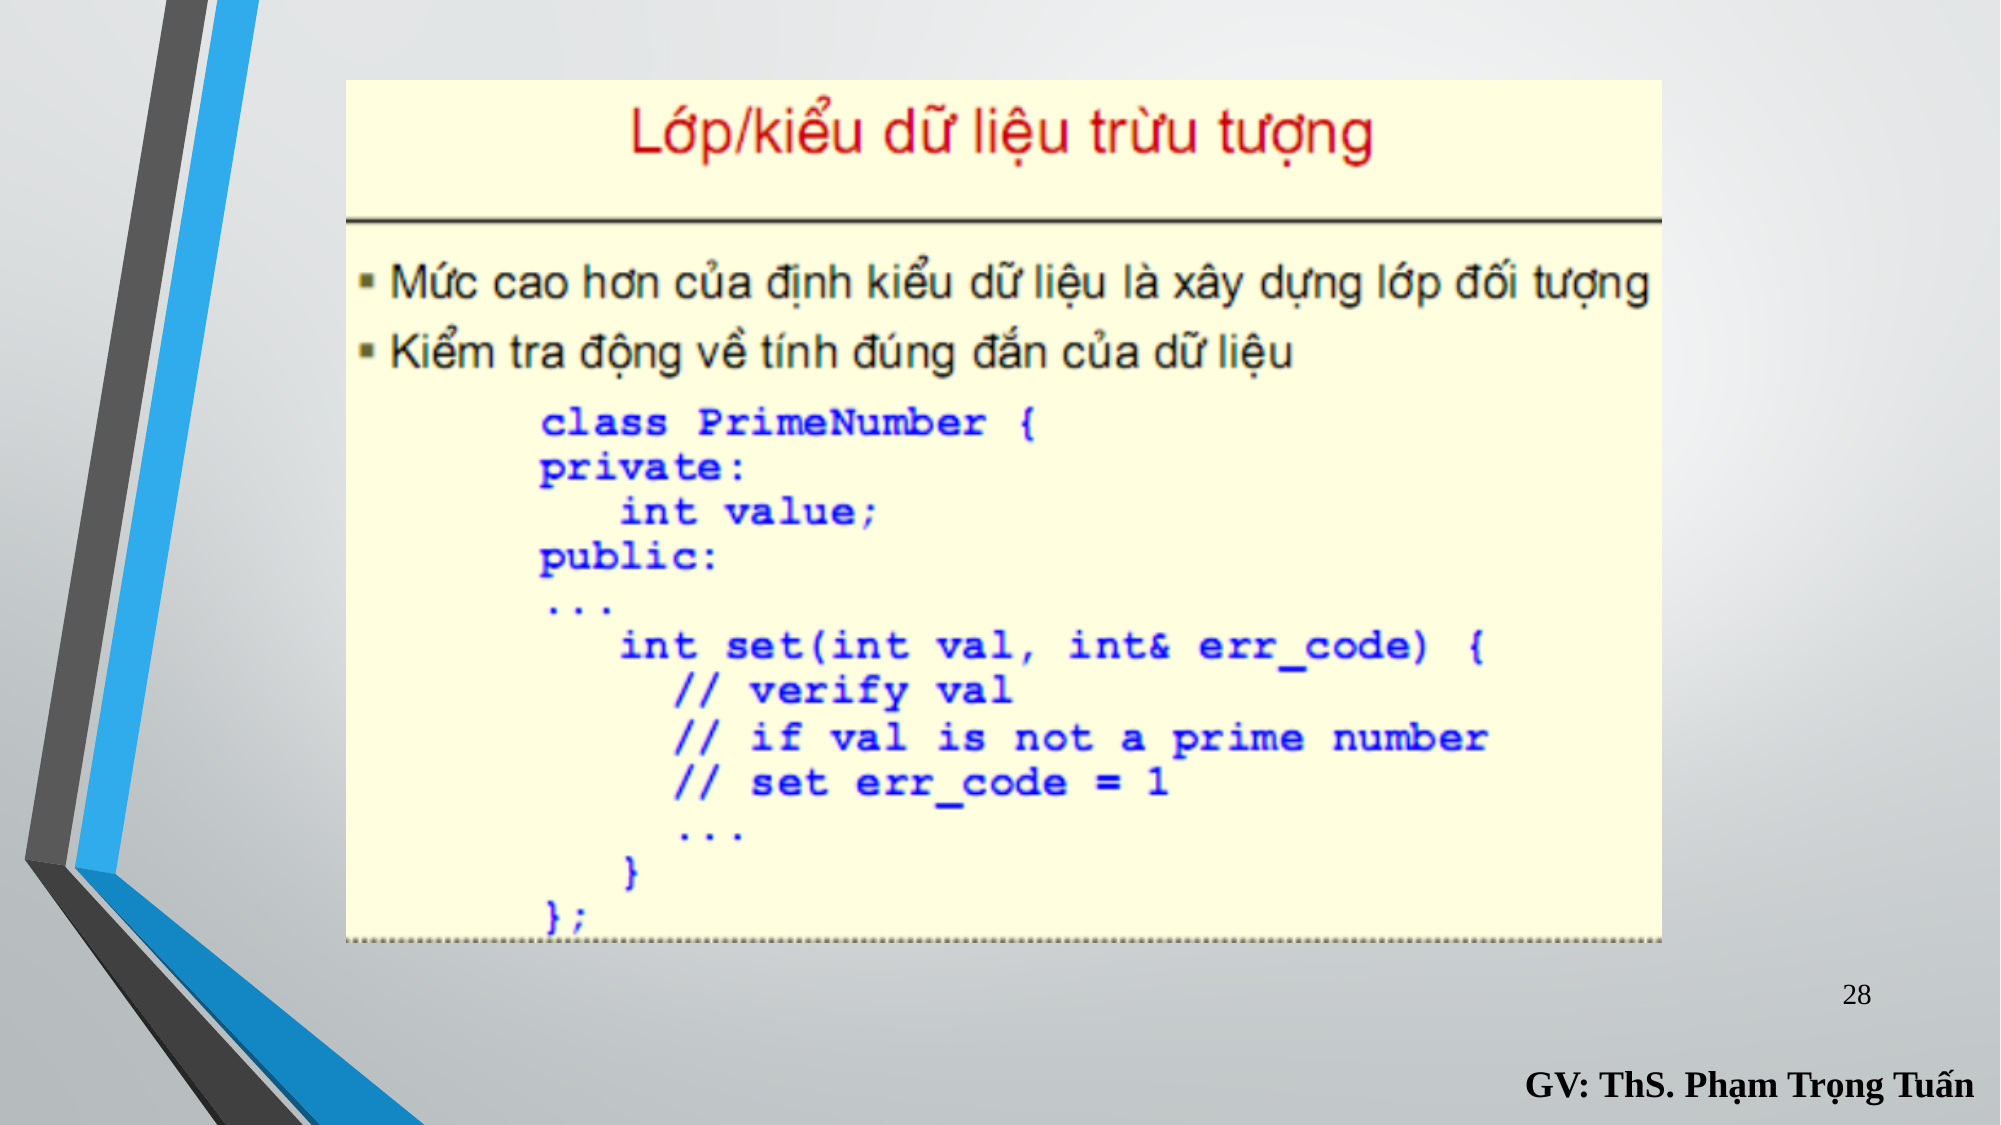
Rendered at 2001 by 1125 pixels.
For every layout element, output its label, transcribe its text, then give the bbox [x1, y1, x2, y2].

slide_number 28 [1796, 962, 1887, 1023]
picture [346, 80, 1662, 943]
